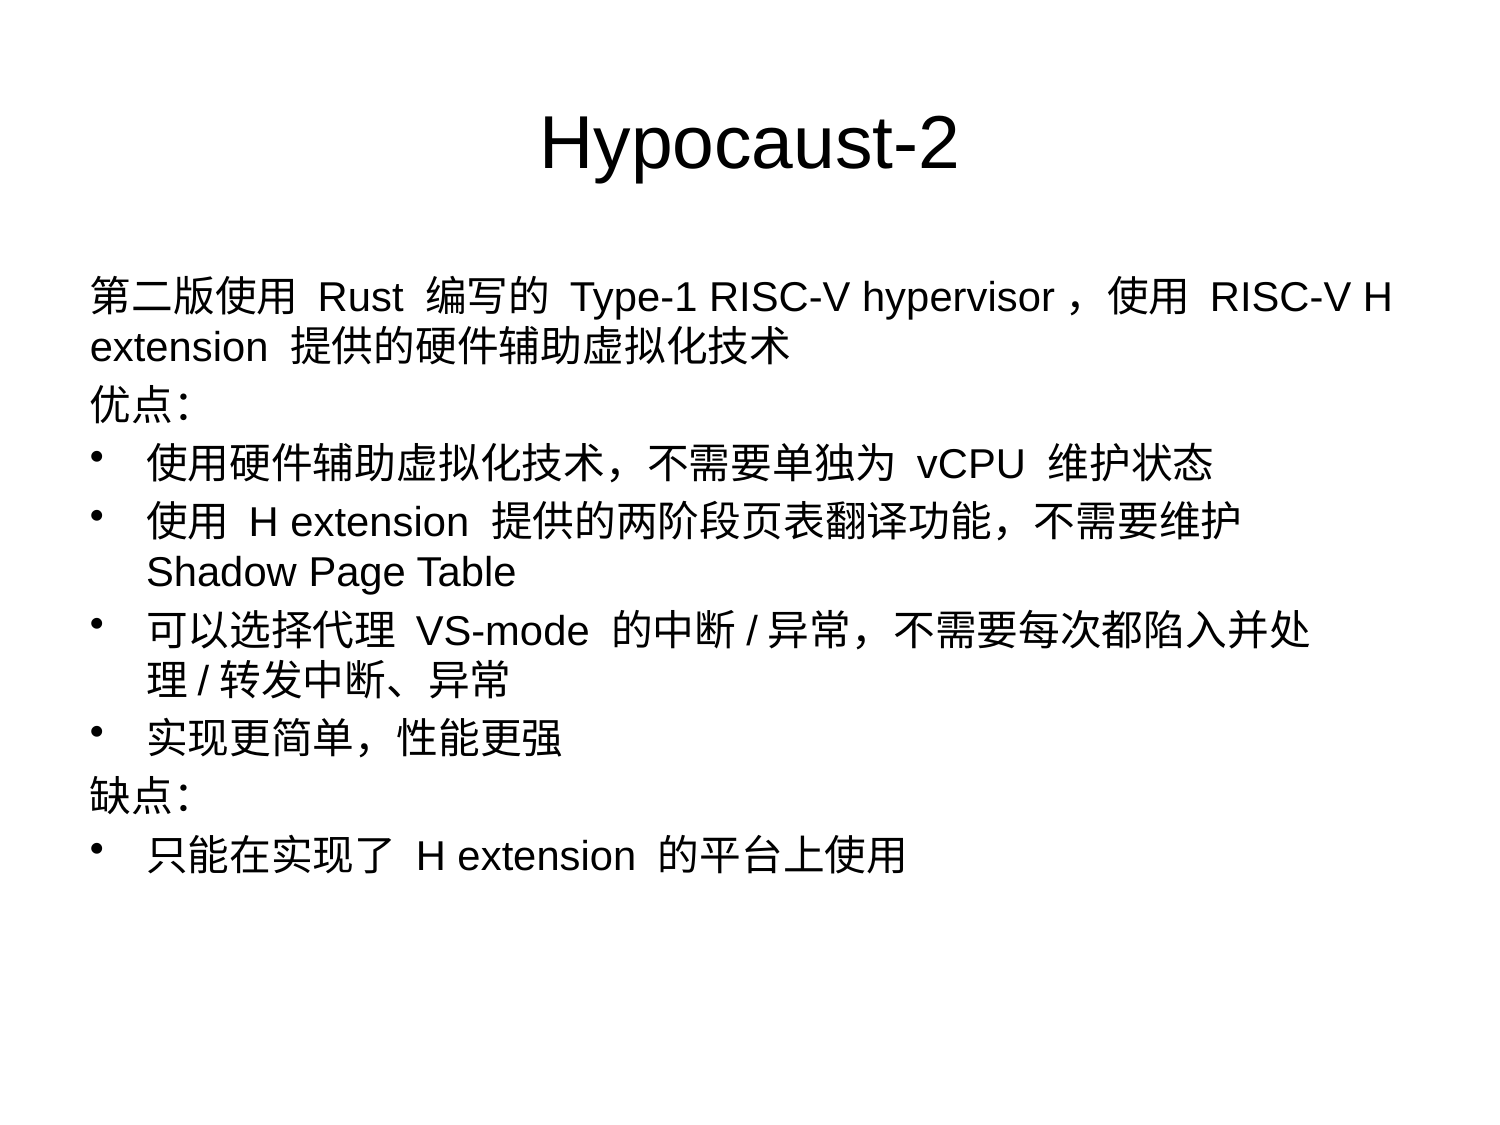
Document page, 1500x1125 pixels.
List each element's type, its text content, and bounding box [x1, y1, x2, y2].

title Hypocaust-2 [74, 44, 1426, 233]
list 第二版使用 Rust 编写的 Type-1 RISC-V hypervisor，使用 RISC-V H extension 提供的硬件辅助虚拟化技术 优点： 使用硬件辅助虚拟化技术，不需要单独为 vCPU 维护状态 使用 H extension 提供的两阶段页表翻译功能，不需要维护 Shadow Page Table 可以选择代理 VS-mode 的中断/异常，不需要每次都陷入并处理/转发中断、异常 实现更简单，性能更强 缺点： 只能在实现了 H extension 的平台上使用 [74, 262, 1426, 1006]
